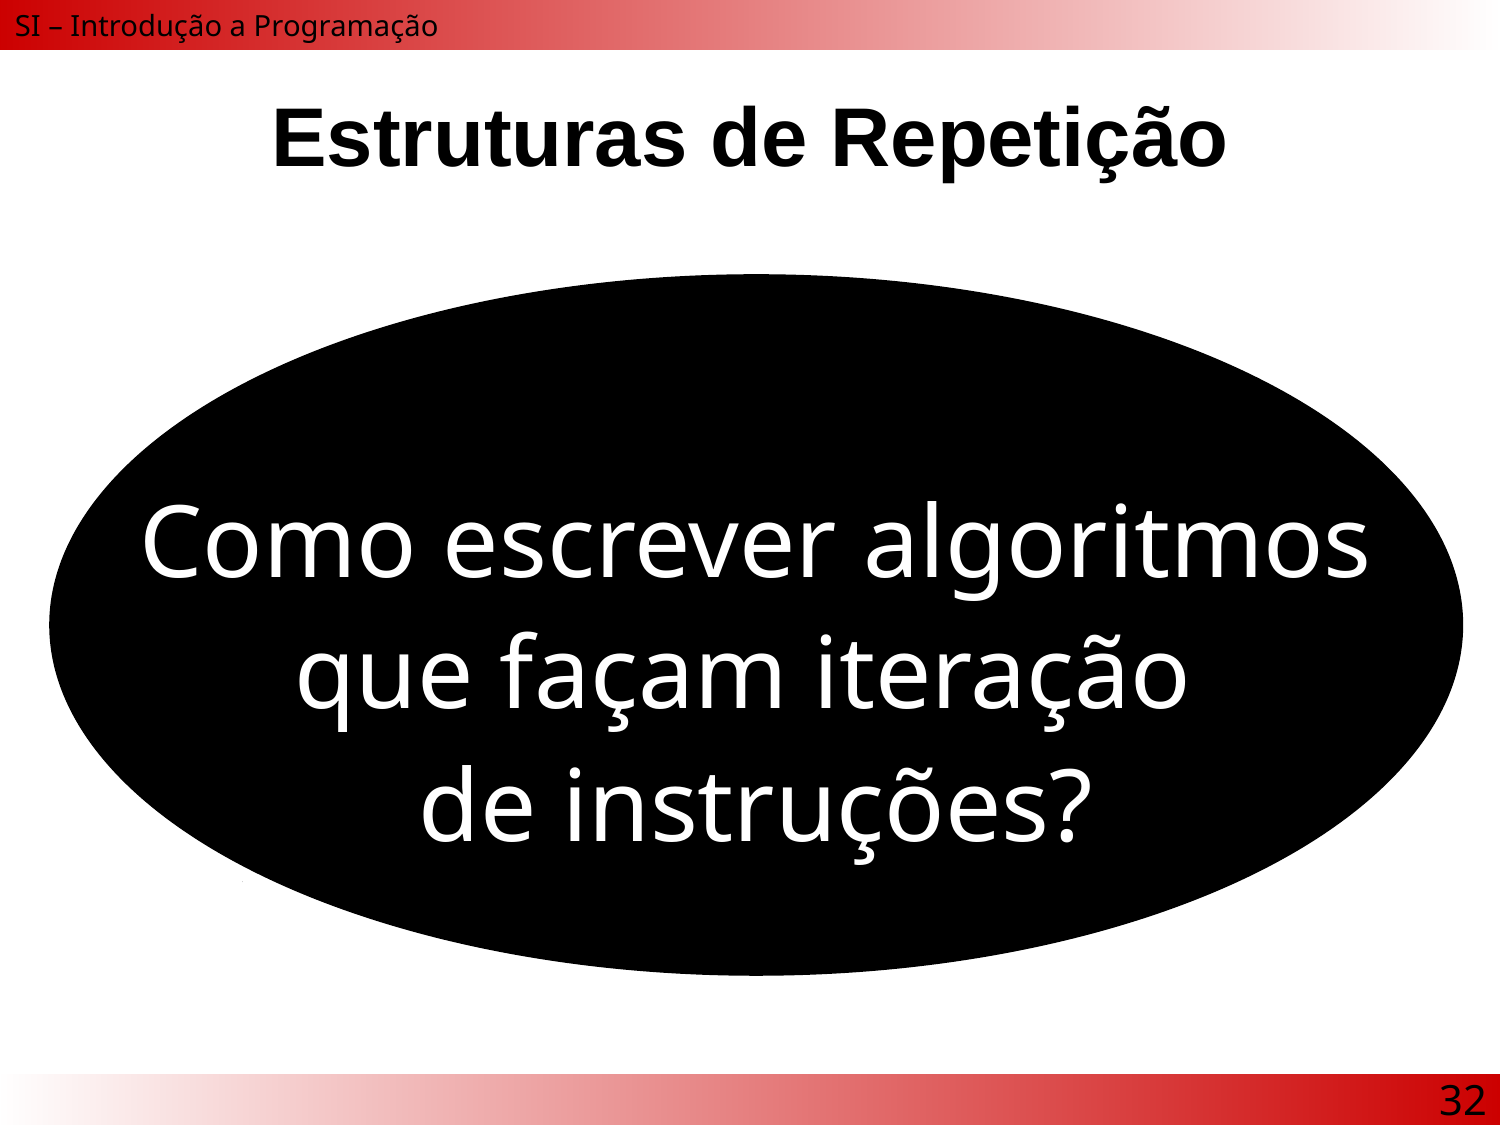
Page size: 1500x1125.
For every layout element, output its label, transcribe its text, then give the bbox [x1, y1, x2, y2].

text_box Como escrever algoritmos que façam iteração de instruções? [49, 274, 1463, 976]
title Estruturas de Repetição [0, 77, 1500, 188]
slide_number 32 [1299, 1065, 1500, 1125]
